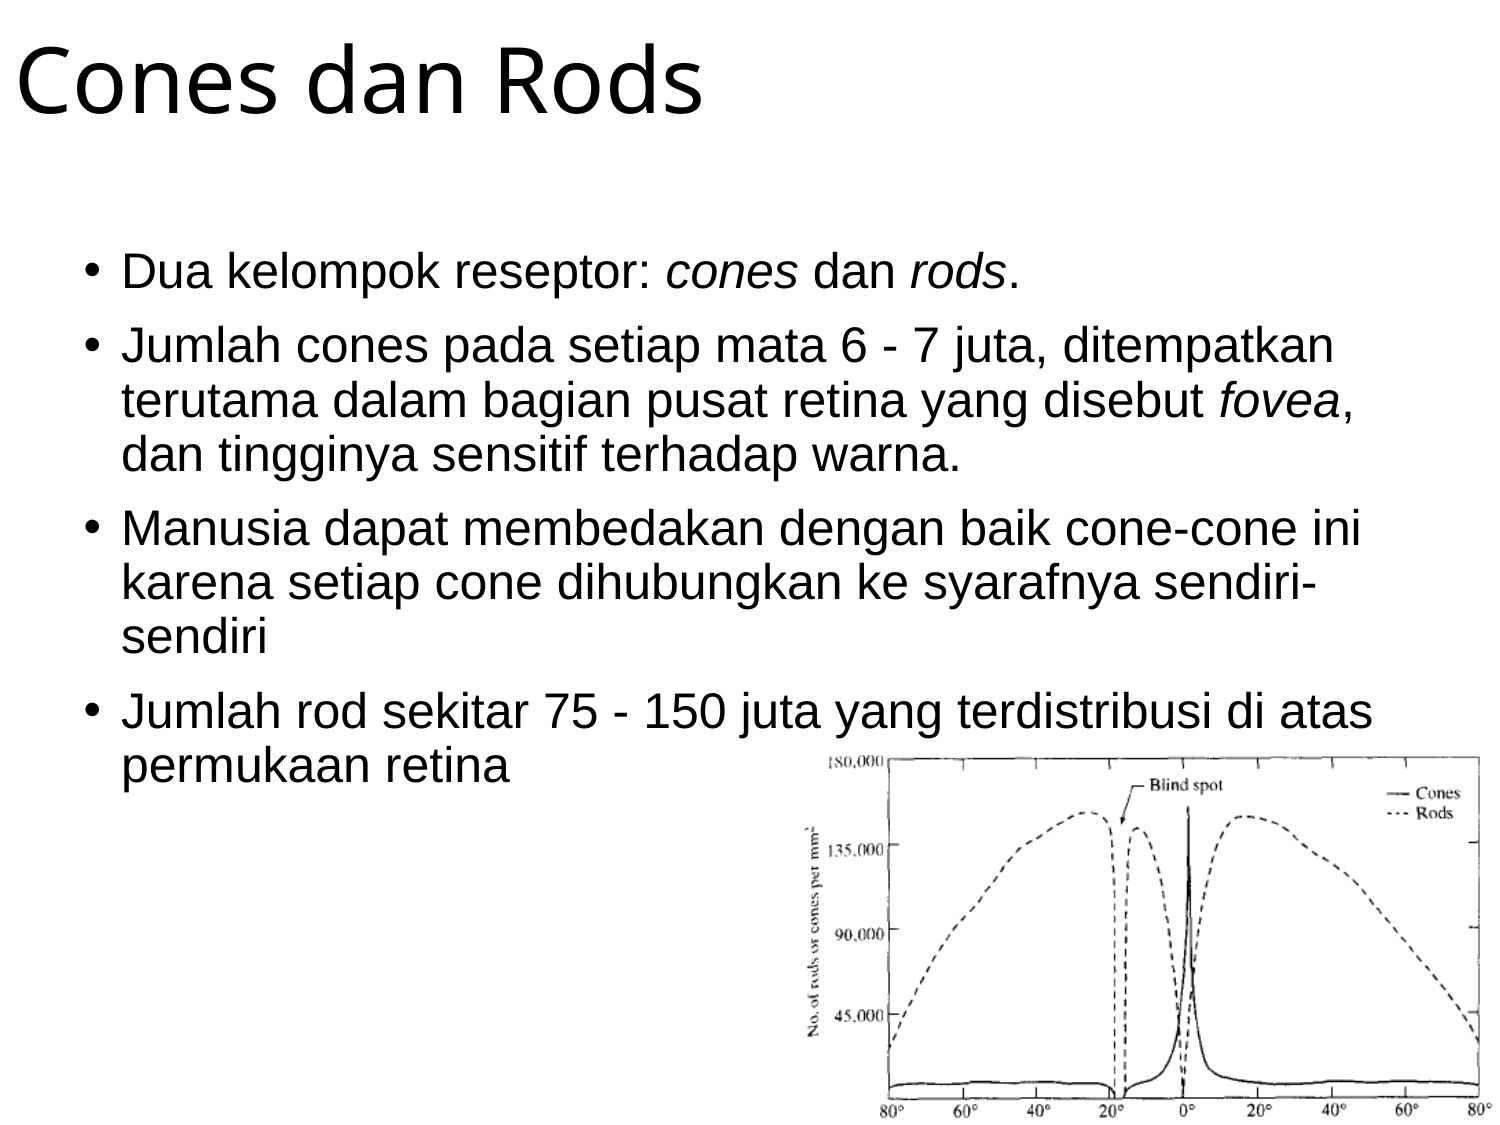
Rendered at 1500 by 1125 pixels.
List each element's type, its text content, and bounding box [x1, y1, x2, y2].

picture [802, 754, 1495, 1125]
title Cones dan Rods [0, 22, 1294, 146]
list Dua kelompok reseptor: cones dan rods. Jumlah cones pada setiap mata 6 - 7 juta, ditempatkan terutama dalam bagian pusat retina yang disebut fovea, dan tingginya sensitif terhadap warna. Manusia dapat membedakan dengan baik cone-cone ini karena setiap cone dihubungkan ke syarafnya sendiri-sendiri Jumlah rod sekitar 75 - 150 juta yang terdistribusi di atas permukaan retina [68, 237, 1466, 700]
